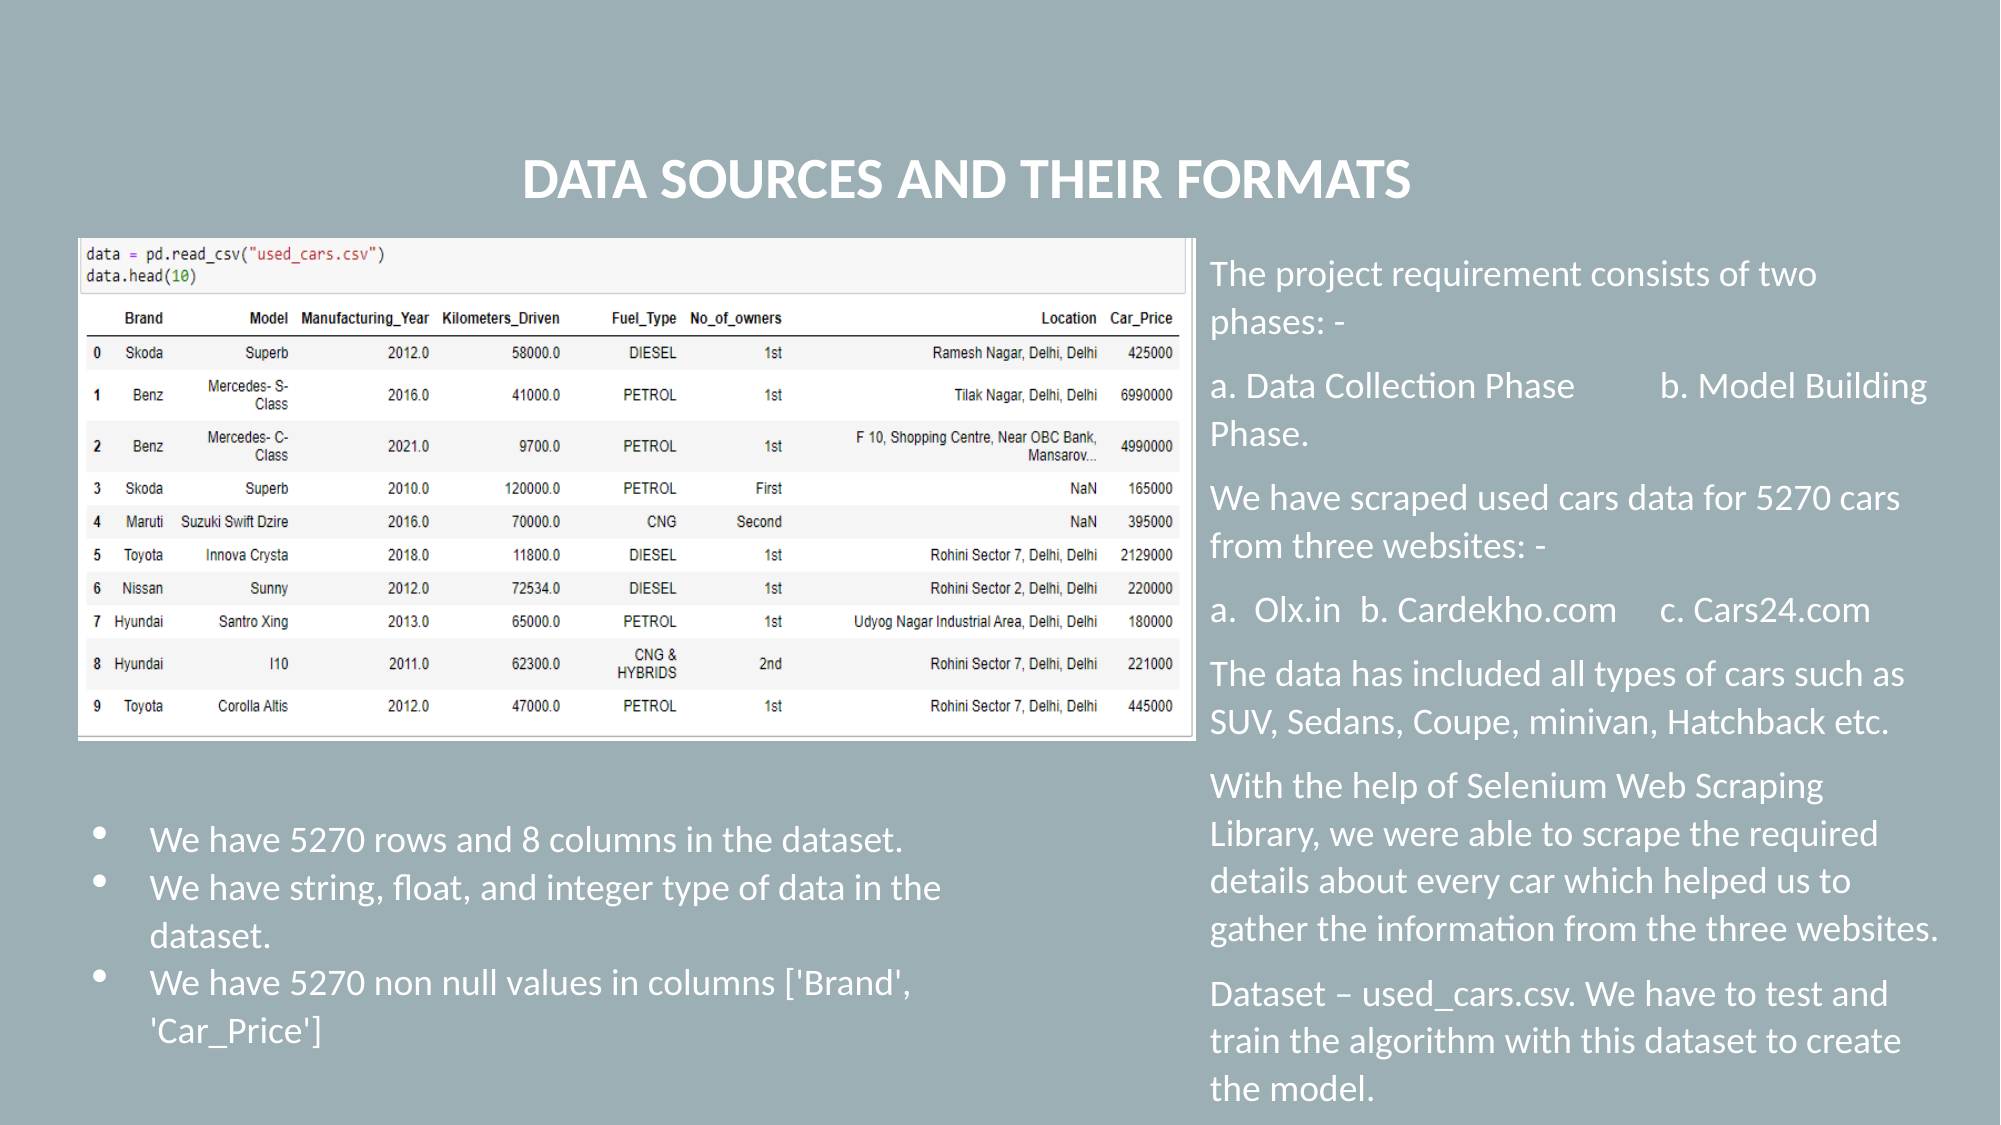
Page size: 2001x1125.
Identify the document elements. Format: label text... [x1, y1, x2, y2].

picture [78, 238, 1196, 741]
text_box Data Sources and their formats [155, 110, 1792, 218]
text_box We have 5270 rows and 8 columns in the dataset. We have string, float, and integer type of data in the dataset. We have 5270 non null values in columns ['Brand', 'Car_Price'] [78, 805, 1079, 1059]
text_box The project requirement consists of two phases: - a. Data Collection Phase b. Model Building Phase. We have scraped used cars data for 5270 cars from three websites: - a. Olx.in b. Cardekho.com c. Cars24.com The data has included all types of cars such as SUV, Sedans, Coupe, minivan, Hatchback etc. With the help of Selenium Web Scraping Library, we were able to scrape the required details about every car which helped us to gather the information from the three websites. Dataset – used_cars.csv. We have to test and train the algorithm with this dataset to create the model. [1195, 238, 1957, 1117]
